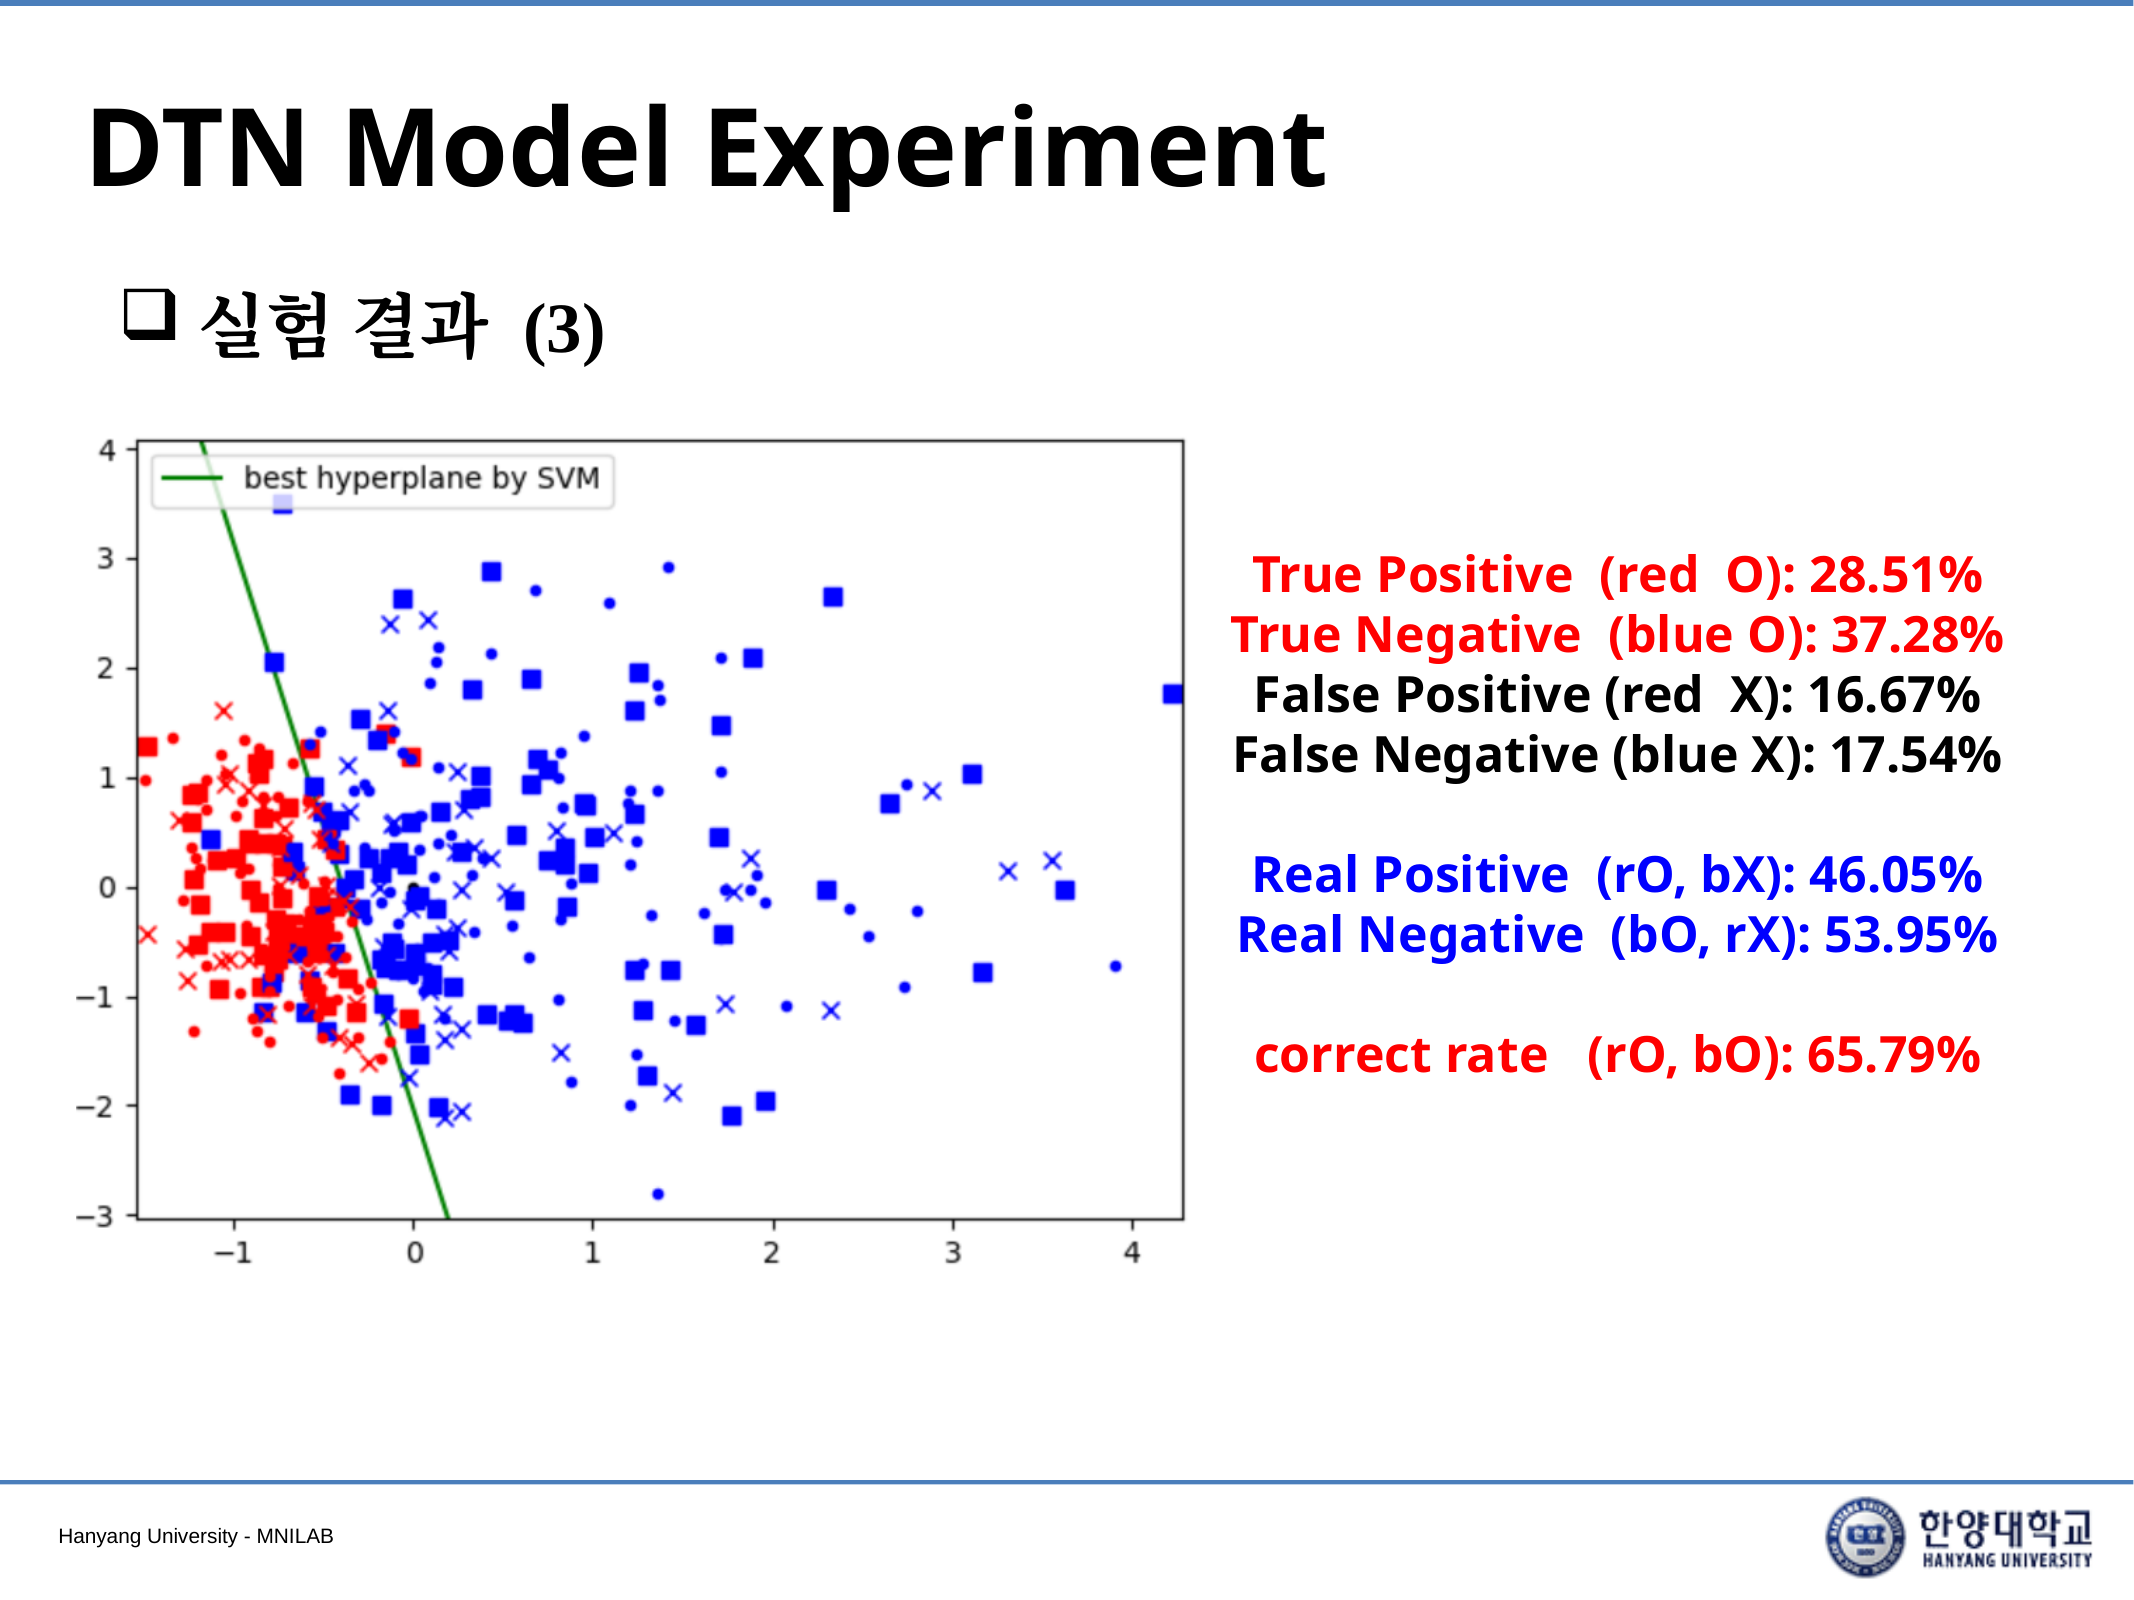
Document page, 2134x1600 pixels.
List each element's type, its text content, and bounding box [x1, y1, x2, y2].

text_box True Positive (red O): 28.51% True Negative (blue O): 37.28% False Positive (red X): 16.67% False Negative (blue X): 17.54% Real Positive (rO, bX): 46.05% Real Negative (bO, rX): 53.95% correct rate (rO, bO): 65.79% [1202, 534, 2033, 1090]
picture [1797, 1495, 2128, 1581]
title DTN Model Experiment [75, 41, 2058, 245]
picture [75, 433, 1188, 1270]
list 실험 결과 (3) [109, 255, 2014, 390]
